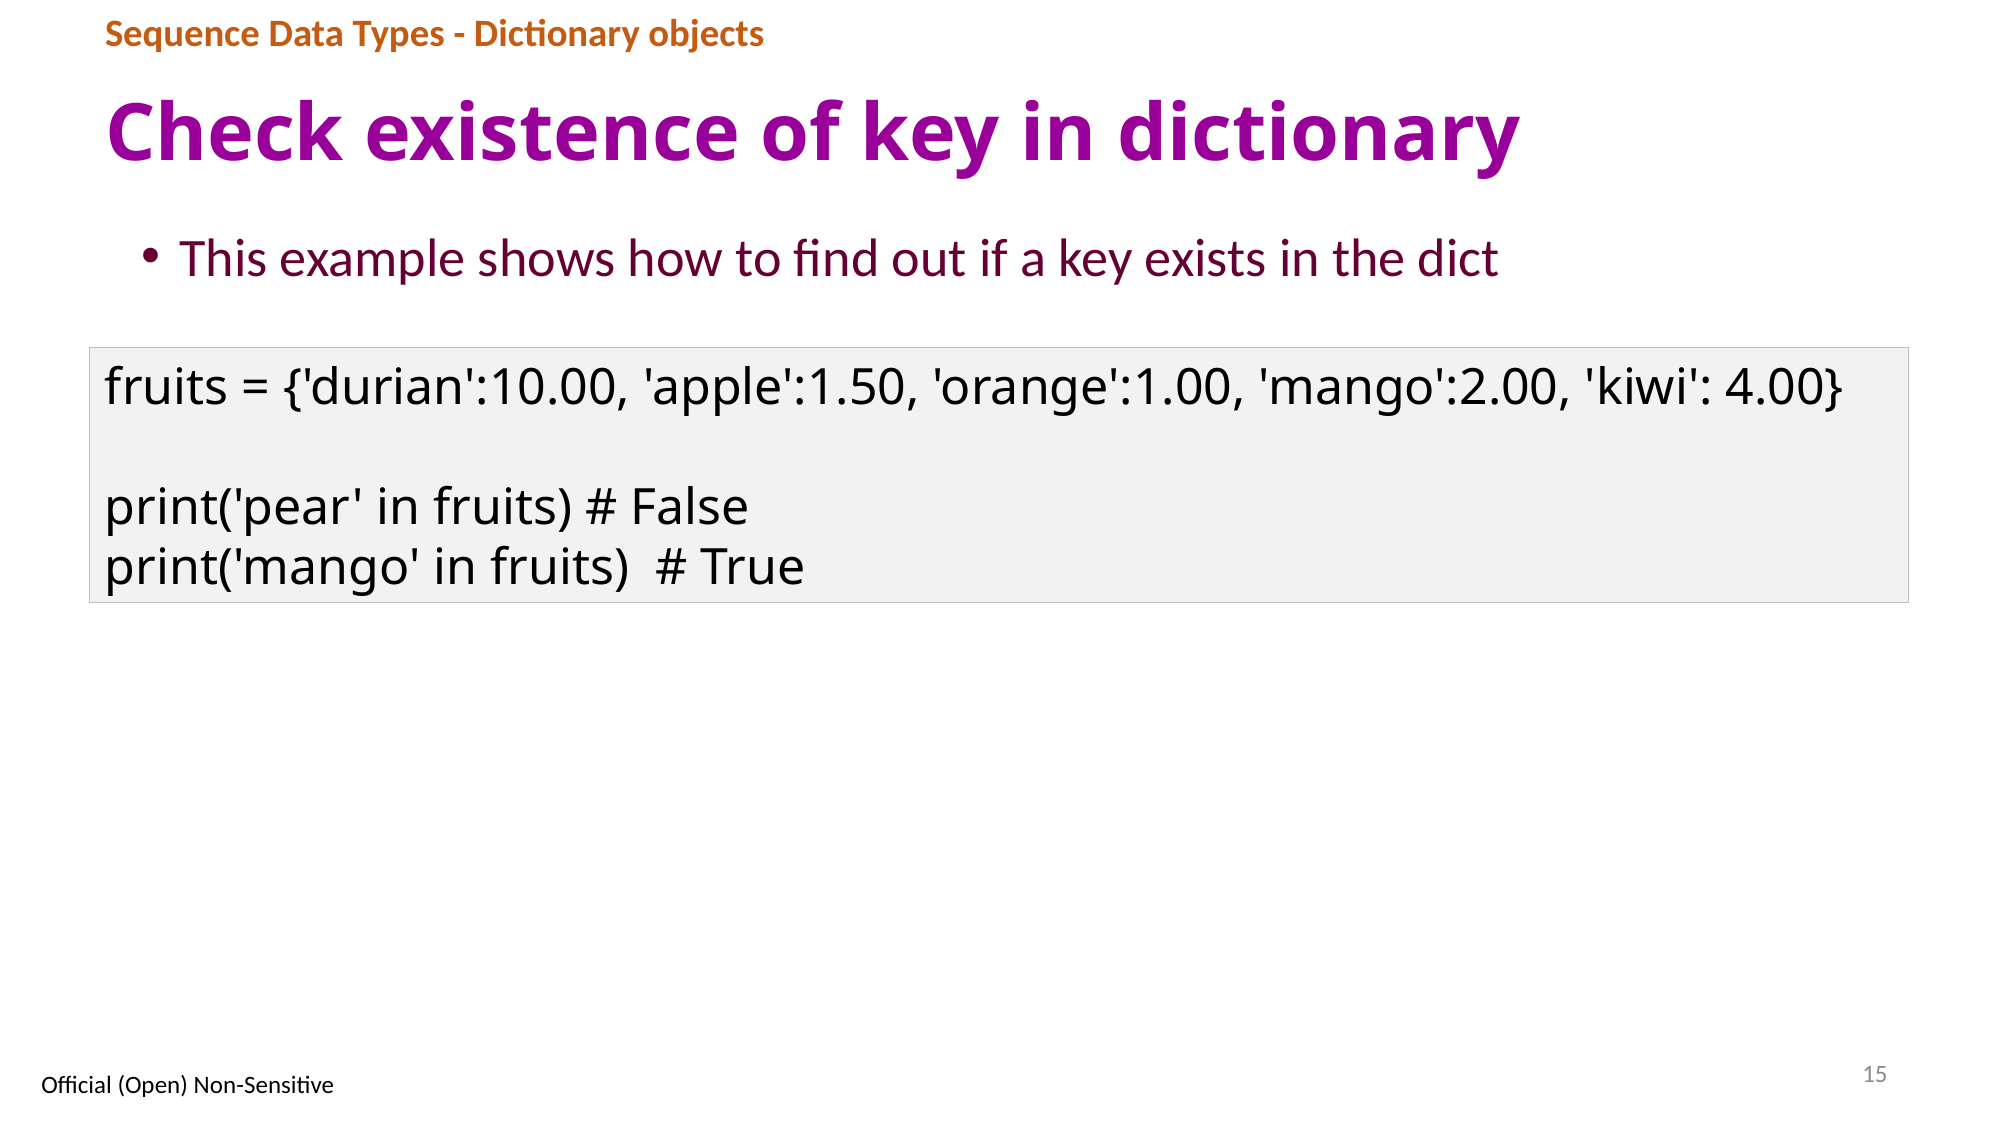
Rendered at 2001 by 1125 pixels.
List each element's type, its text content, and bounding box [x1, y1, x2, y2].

slide_number 15 [1412, 1042, 1903, 1103]
text_box This example shows how to find out if a key exists in the dict [126, 214, 1928, 341]
list Sequence Data Types - Dictionary objects [90, 0, 1641, 62]
title Check existence of key in dictionary [90, 61, 1903, 208]
text_box Official (Open) Non-Sensitive [26, 1063, 363, 1103]
text_box fruits = {'durian':10.00, 'apple':1.50, 'orange':1.00, 'mango':2.00, 'kiwi': 4.00} print('pear' in fruits) # False print('mango' in fruits) # True [89, 347, 1909, 603]
